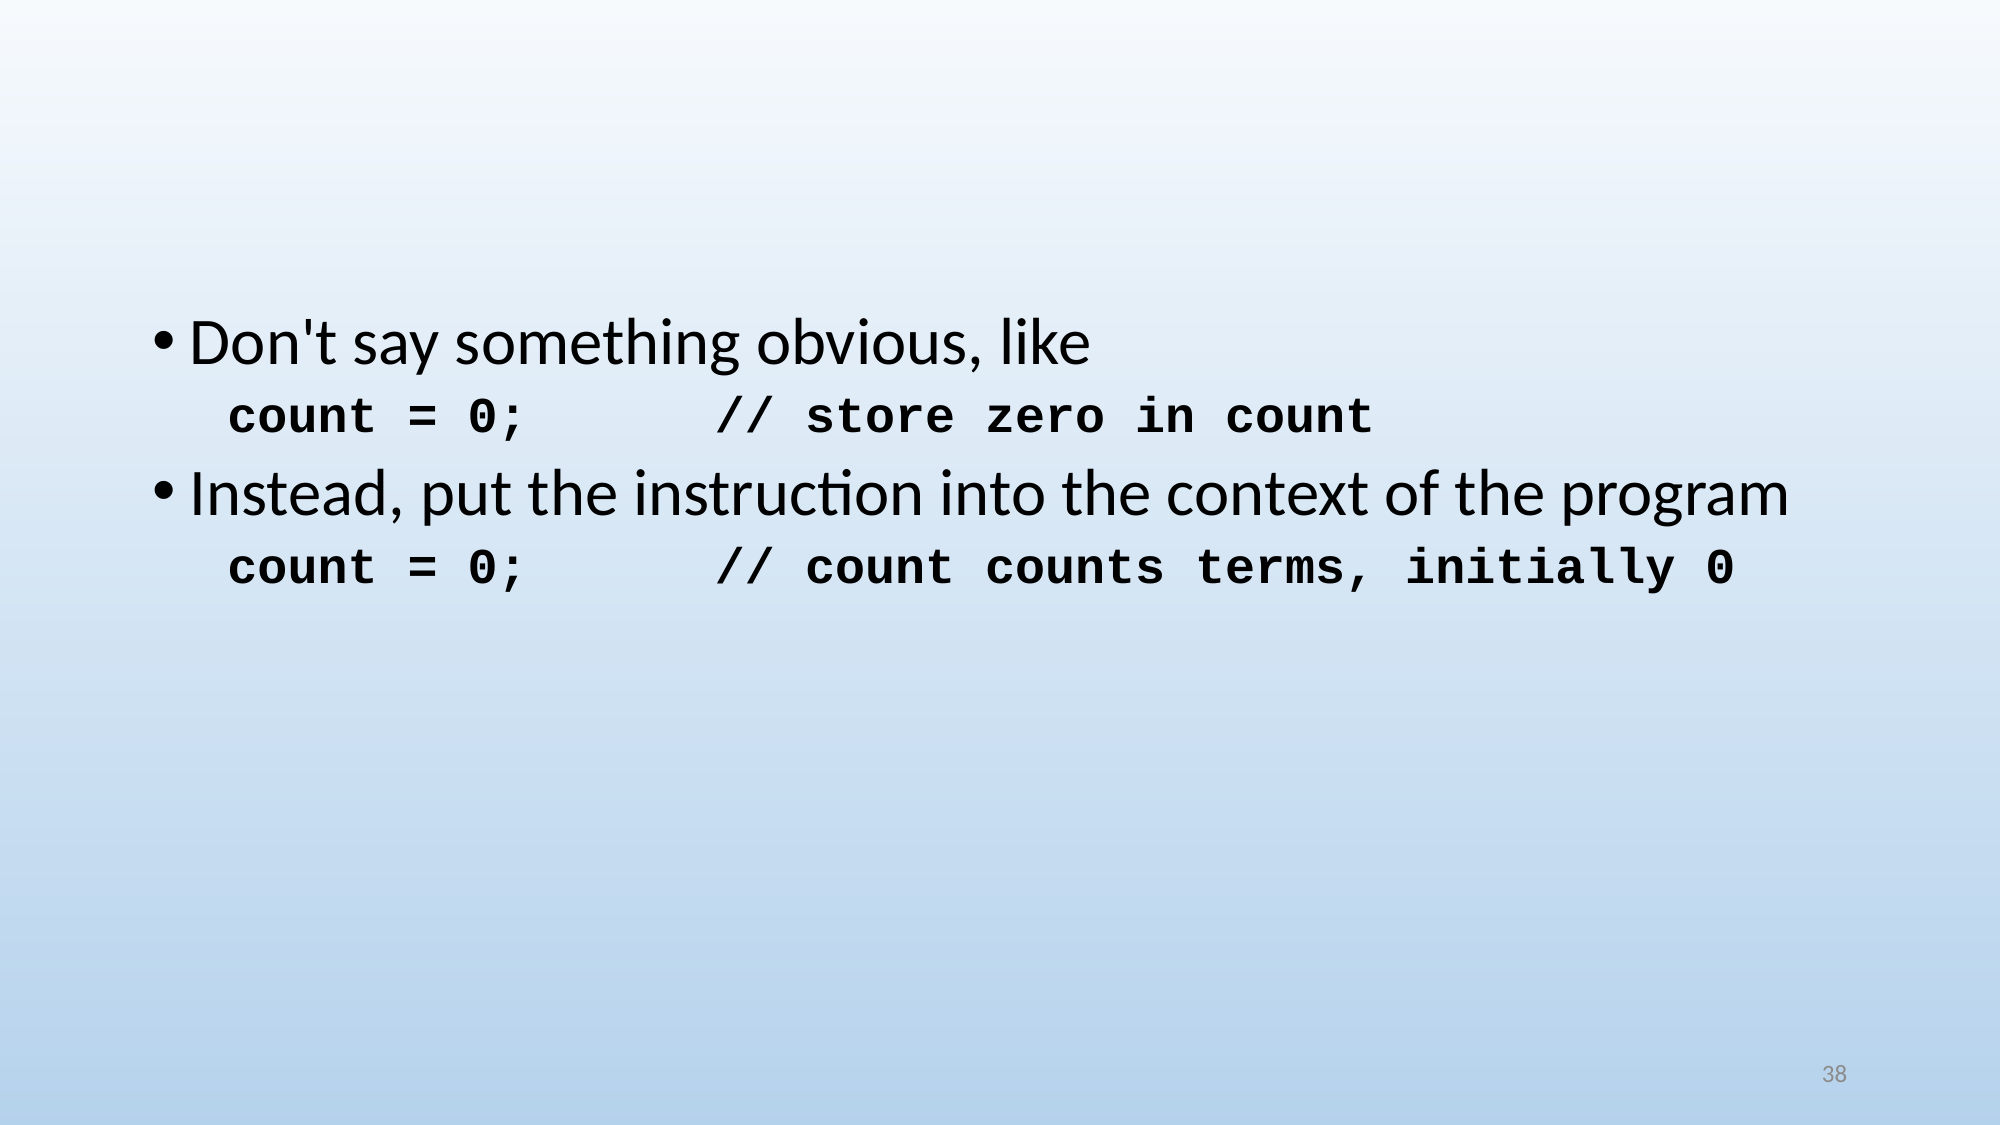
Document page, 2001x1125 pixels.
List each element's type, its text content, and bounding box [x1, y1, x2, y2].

list Don't say something obvious, like count = 0; // store zero in count Instead, put the instruction into the context of the program count = 0; // count counts terms, initially 0 [137, 299, 1863, 1014]
slide_number 38 [1412, 1042, 1863, 1103]
